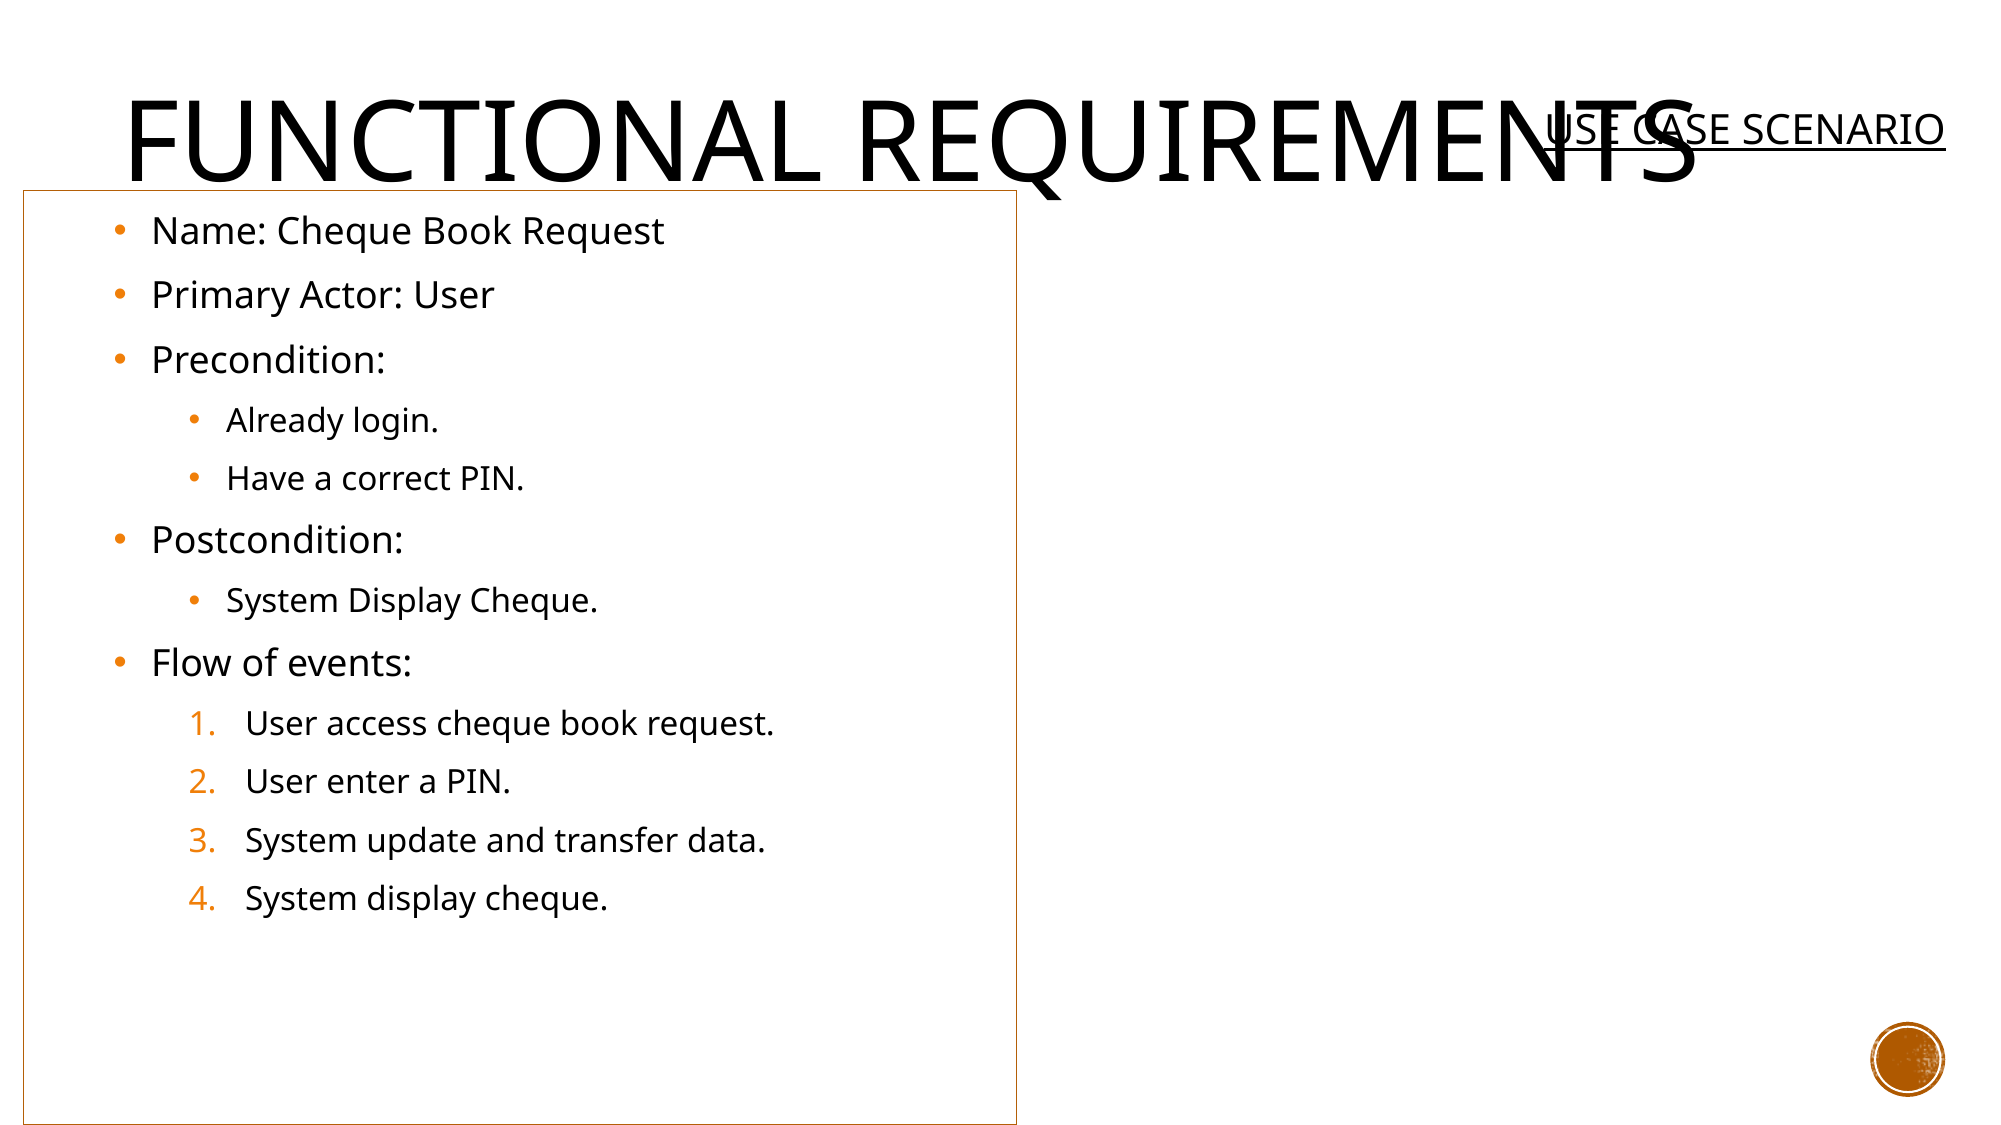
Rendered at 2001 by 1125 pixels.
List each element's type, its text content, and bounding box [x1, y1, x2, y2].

list USE CASE SCENARIO [1454, 100, 2000, 191]
text_box Name: Cheque Book Request Primary Actor: User Precondition: Already login. Have a correct PIN. Postcondition: System Display Cheque. Flow of events: User access cheque book request. User enter a PIN. System update and transfer data. System display cheque. [23, 190, 1017, 1125]
title Functional Requirements [106, 13, 1757, 278]
